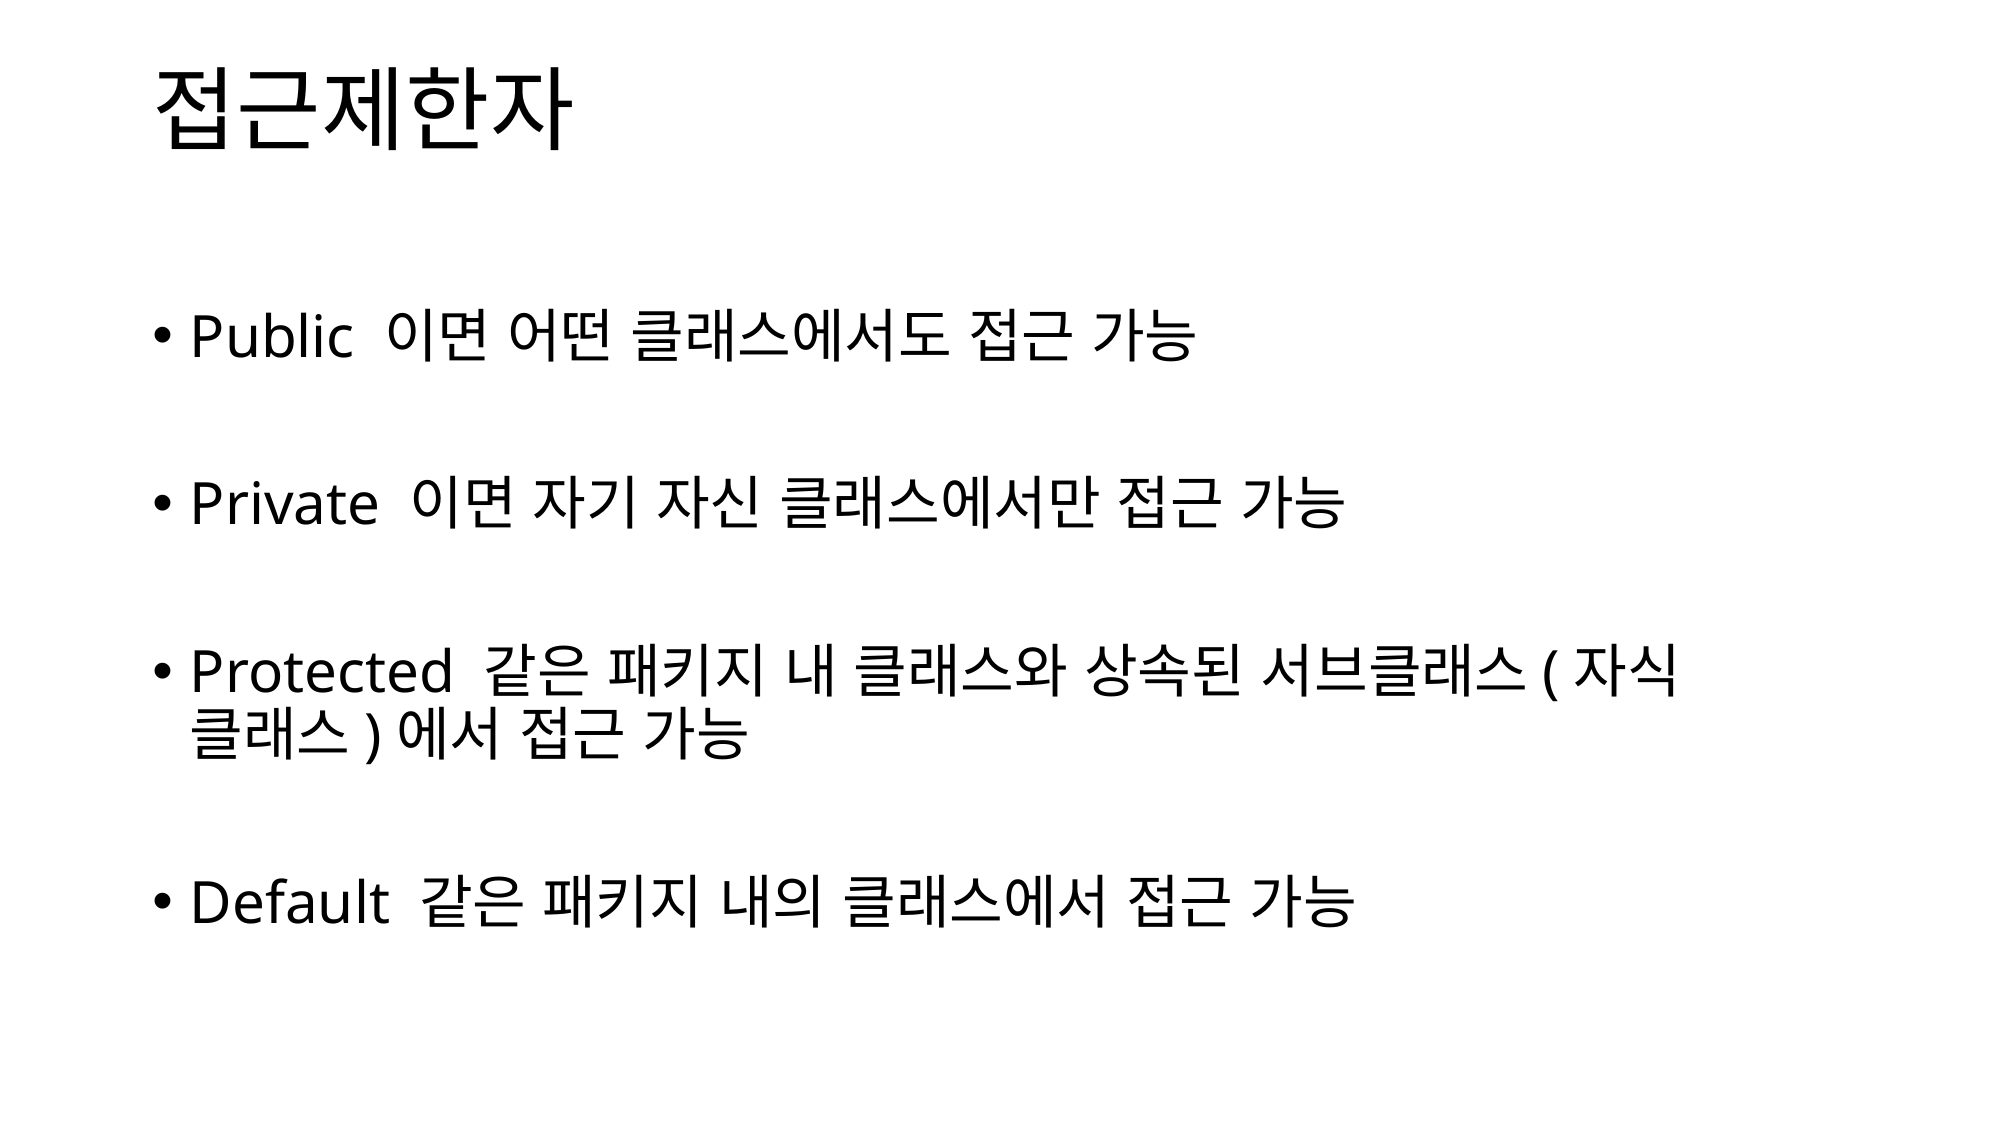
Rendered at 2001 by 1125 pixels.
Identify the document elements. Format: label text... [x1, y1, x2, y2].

list Public 이면 어떤 클래스에서도 접근 가능 Private 이면 자기 자신 클래스에서만 접근 가능 Protected 같은 패키지 내 클래스와 상속된 서브클래스(자식 클래스)에서 접근 가능 Default 같은 패키지 내의 클래스에서 접근 가능 [137, 299, 1863, 1014]
title 접근제한자 [137, 59, 1863, 278]
